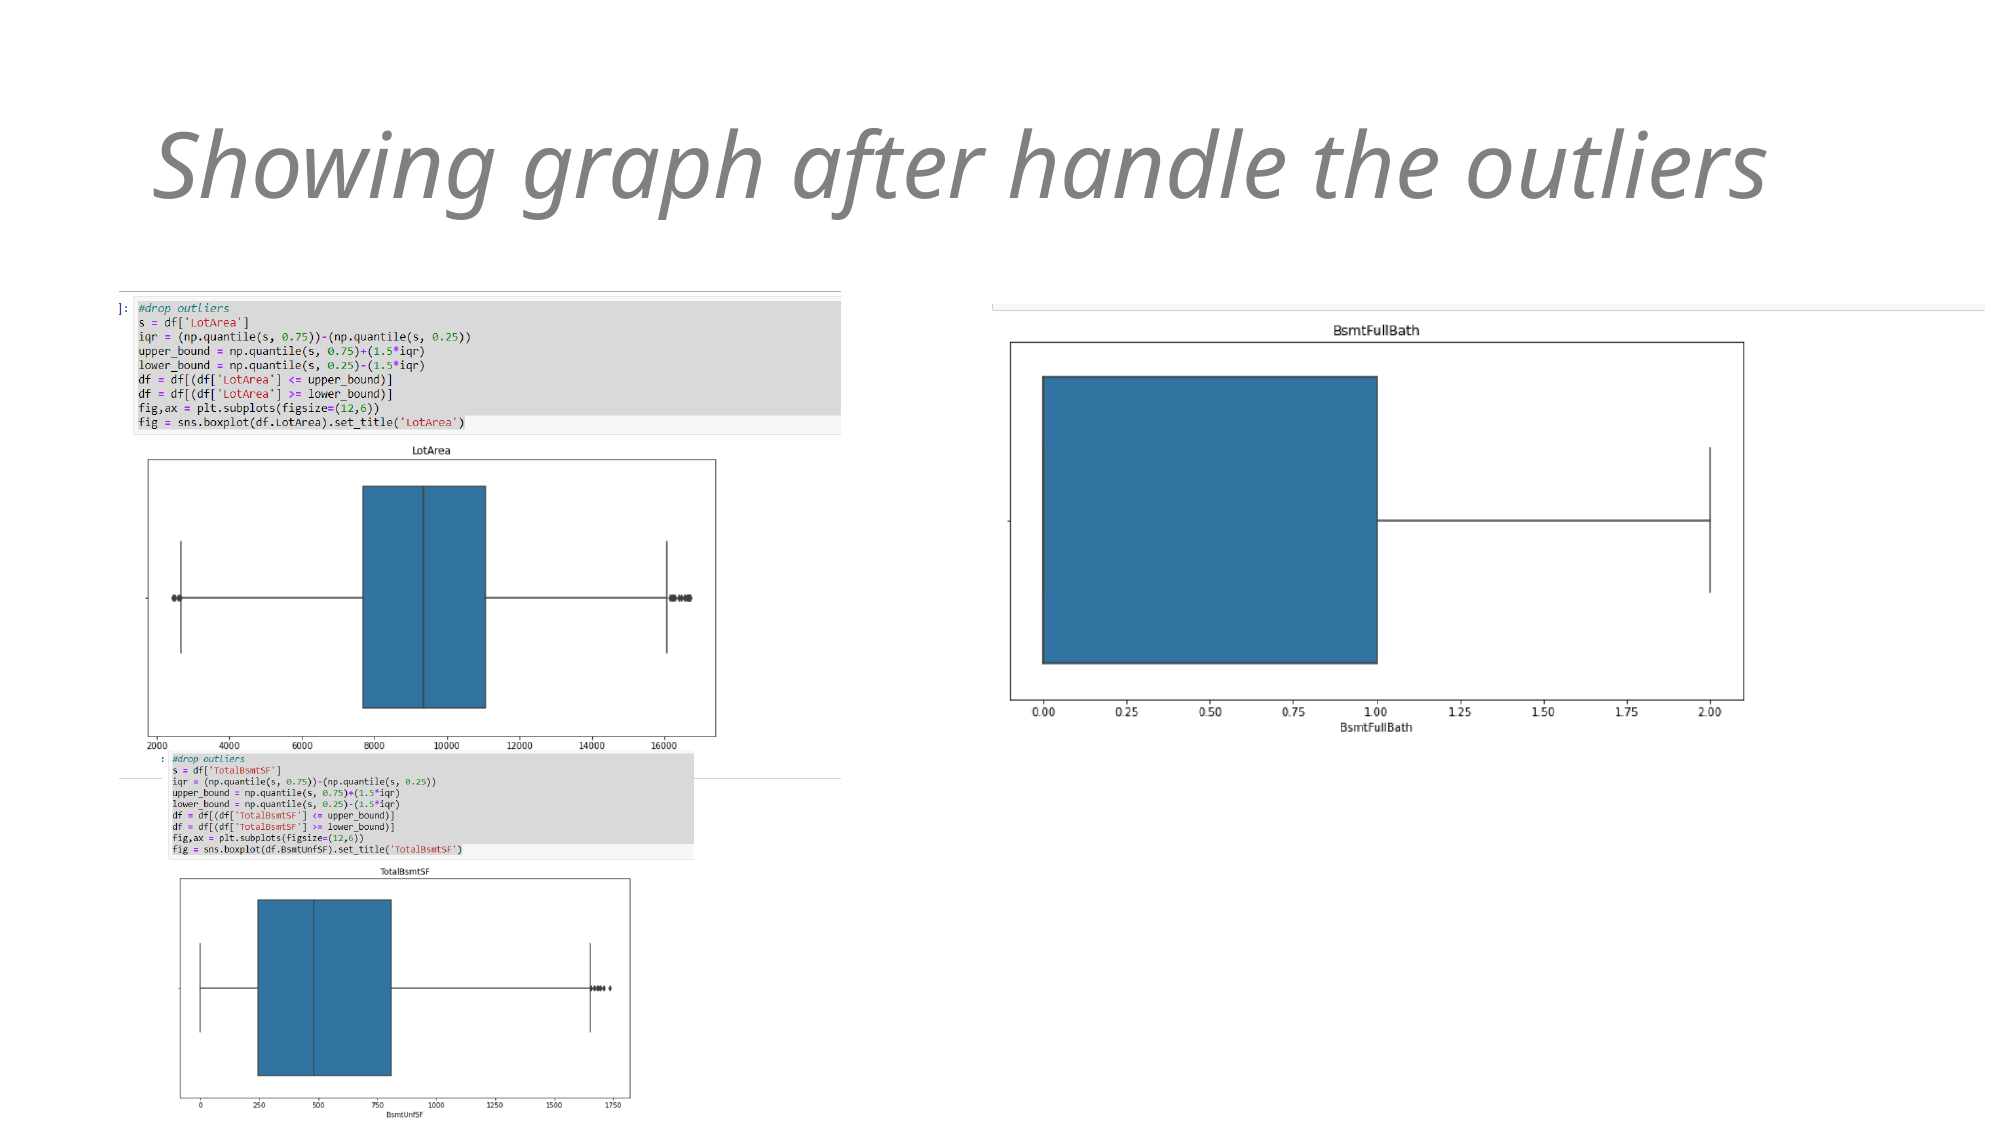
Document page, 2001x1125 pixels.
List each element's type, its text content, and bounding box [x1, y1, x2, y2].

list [119, 286, 841, 783]
picture [162, 750, 694, 1124]
title Showing graph after handle the outliers [137, 59, 1863, 278]
picture [953, 304, 1985, 754]
